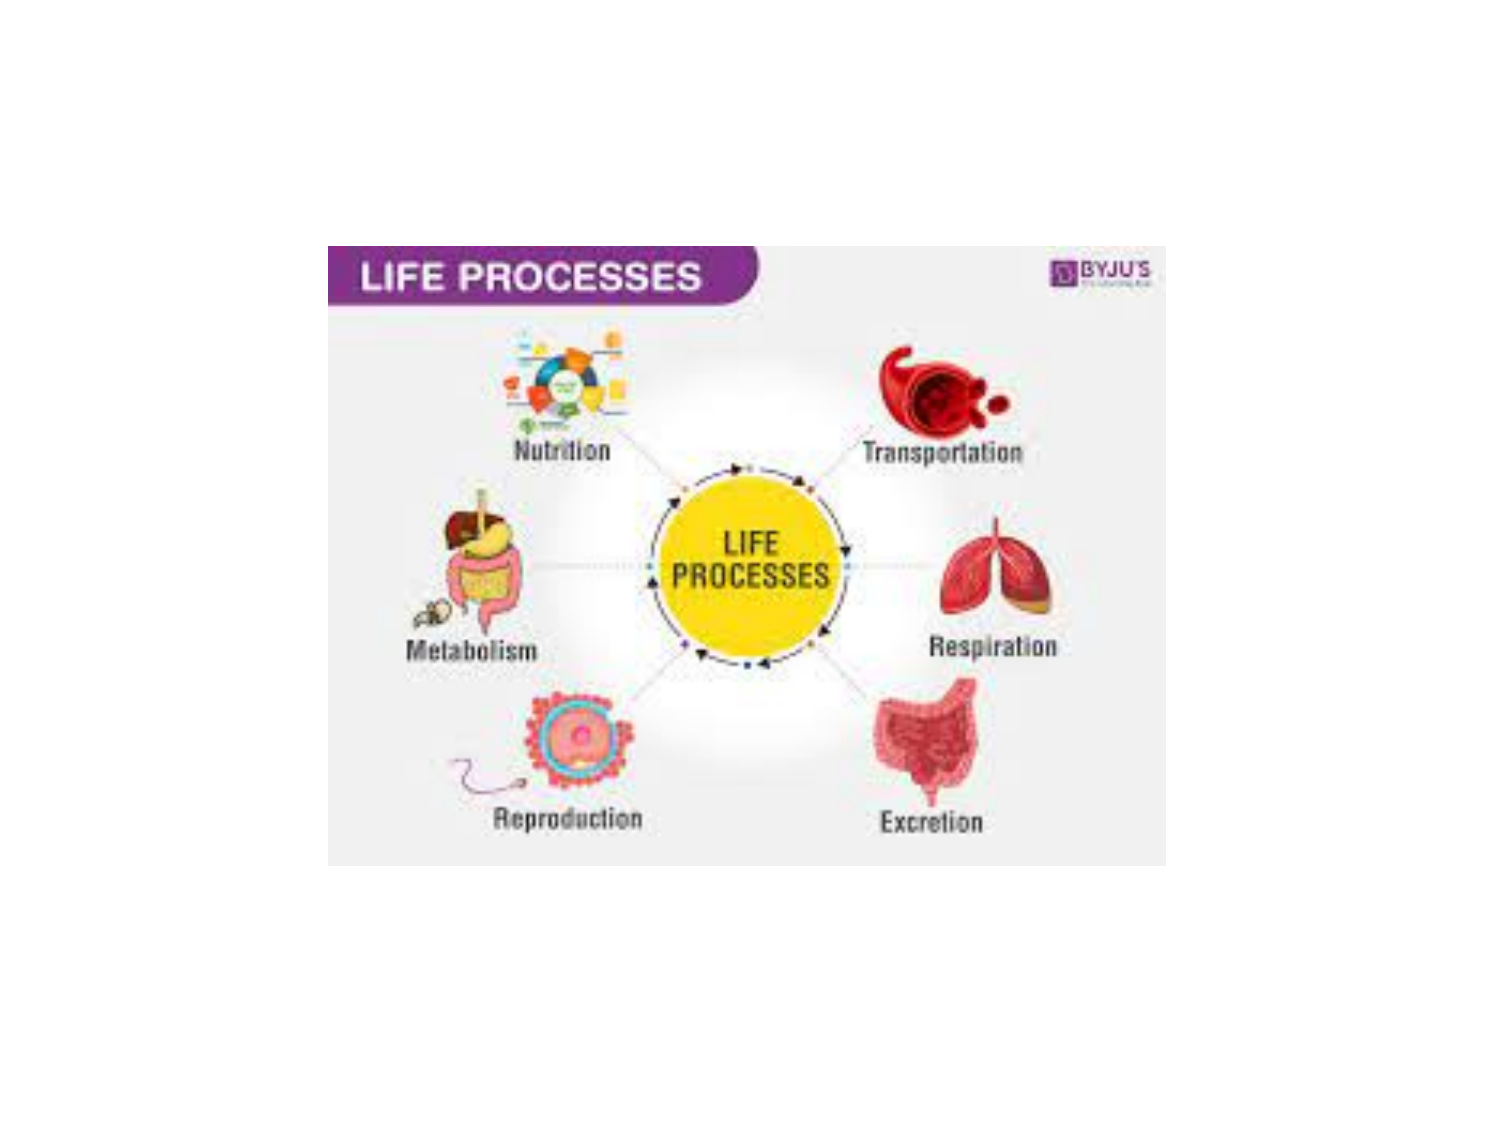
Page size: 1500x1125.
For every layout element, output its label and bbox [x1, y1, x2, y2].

list [327, 245, 1166, 866]
